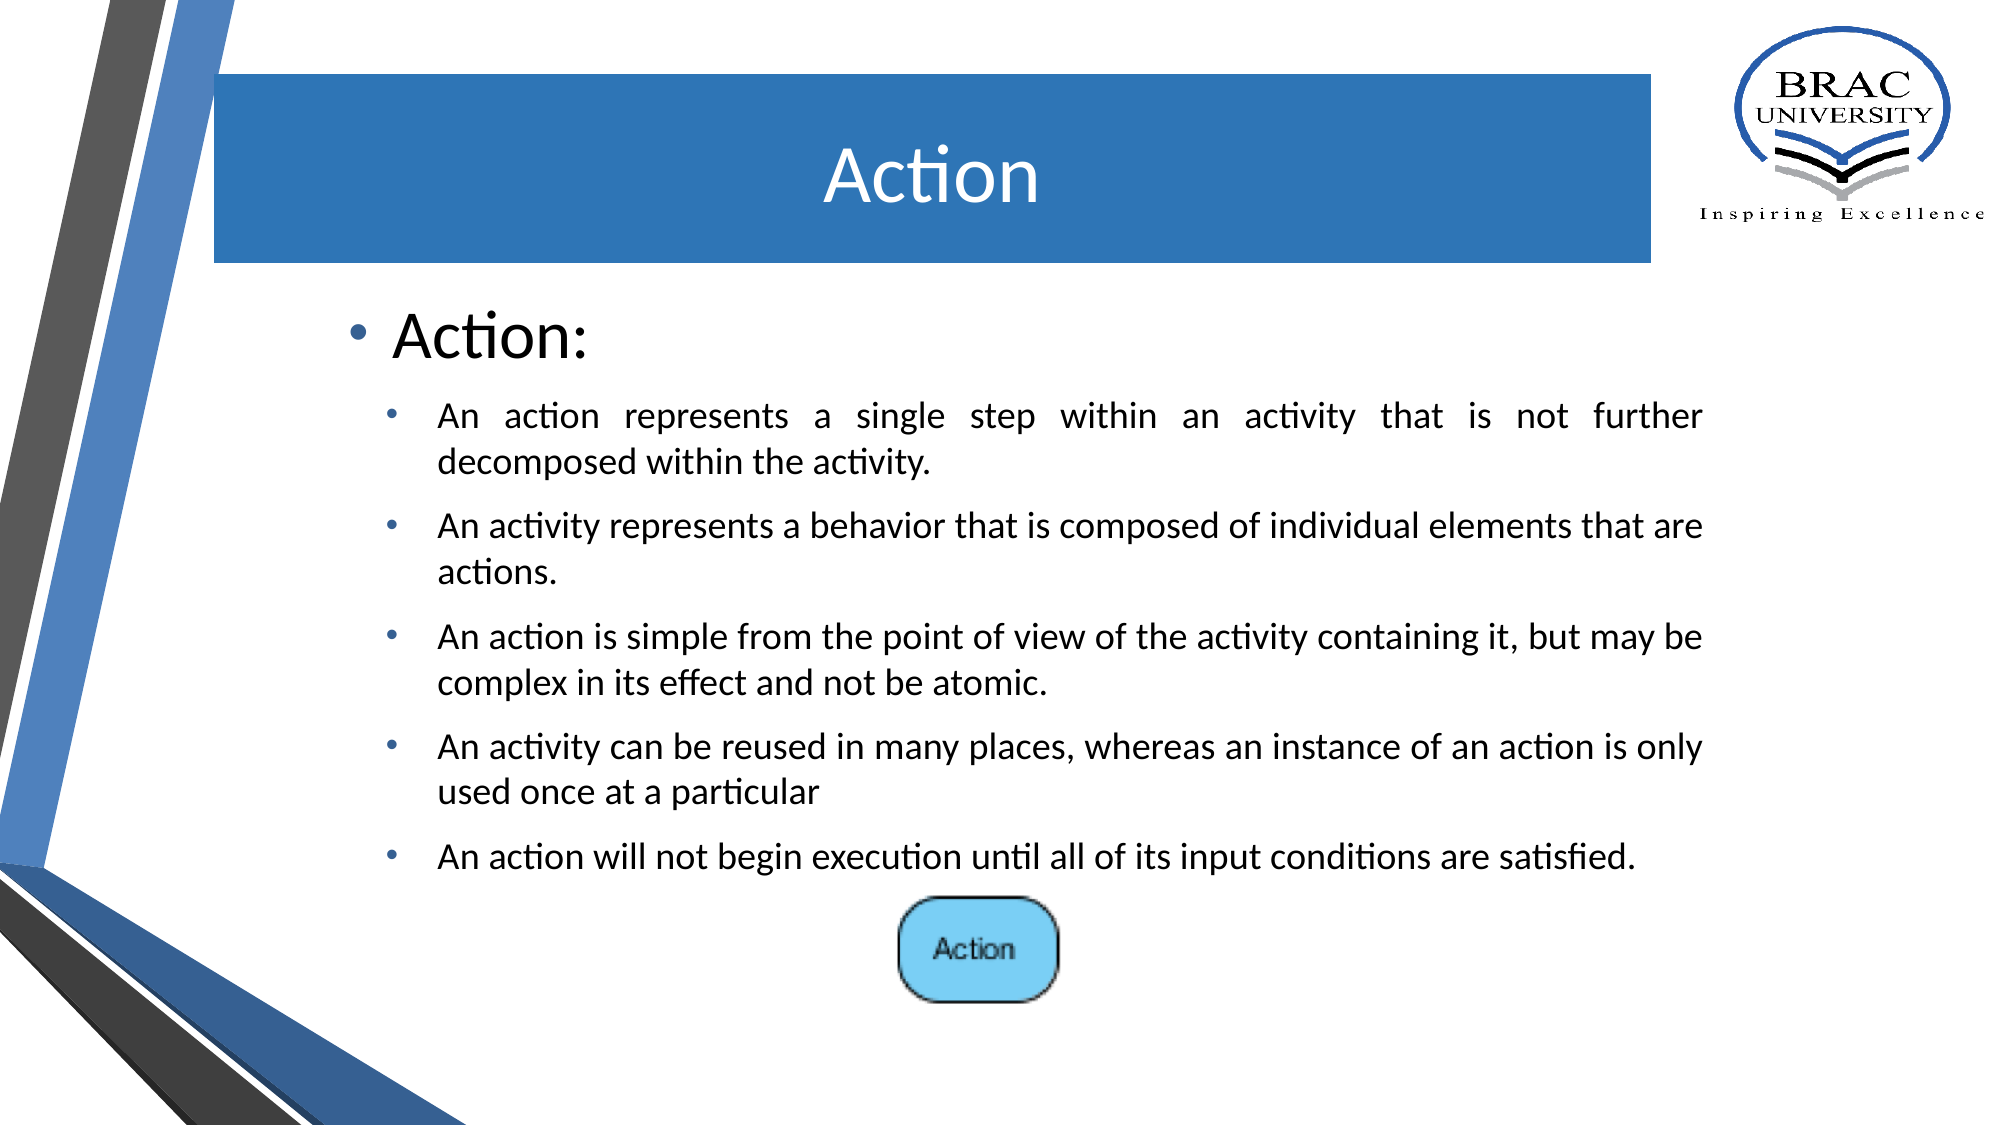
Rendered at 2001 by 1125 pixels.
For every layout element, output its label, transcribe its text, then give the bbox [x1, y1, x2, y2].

title Action [214, 75, 1650, 263]
picture [1700, 26, 1984, 222]
list Action: An action represents a single step within an activity that is not further decomposed within the activity. An activity represents a behavior that is composed of individual elements that are actions. An action is simple from the point of view of the activity containing it, but may be complex in its effect and not be atomic. An activity can be reused in many places, whereas an instance of an action is only used once at a particular An action will not begin execution until all of its input conditions are satisfied. [280, 282, 1719, 886]
picture [880, 885, 1078, 1019]
